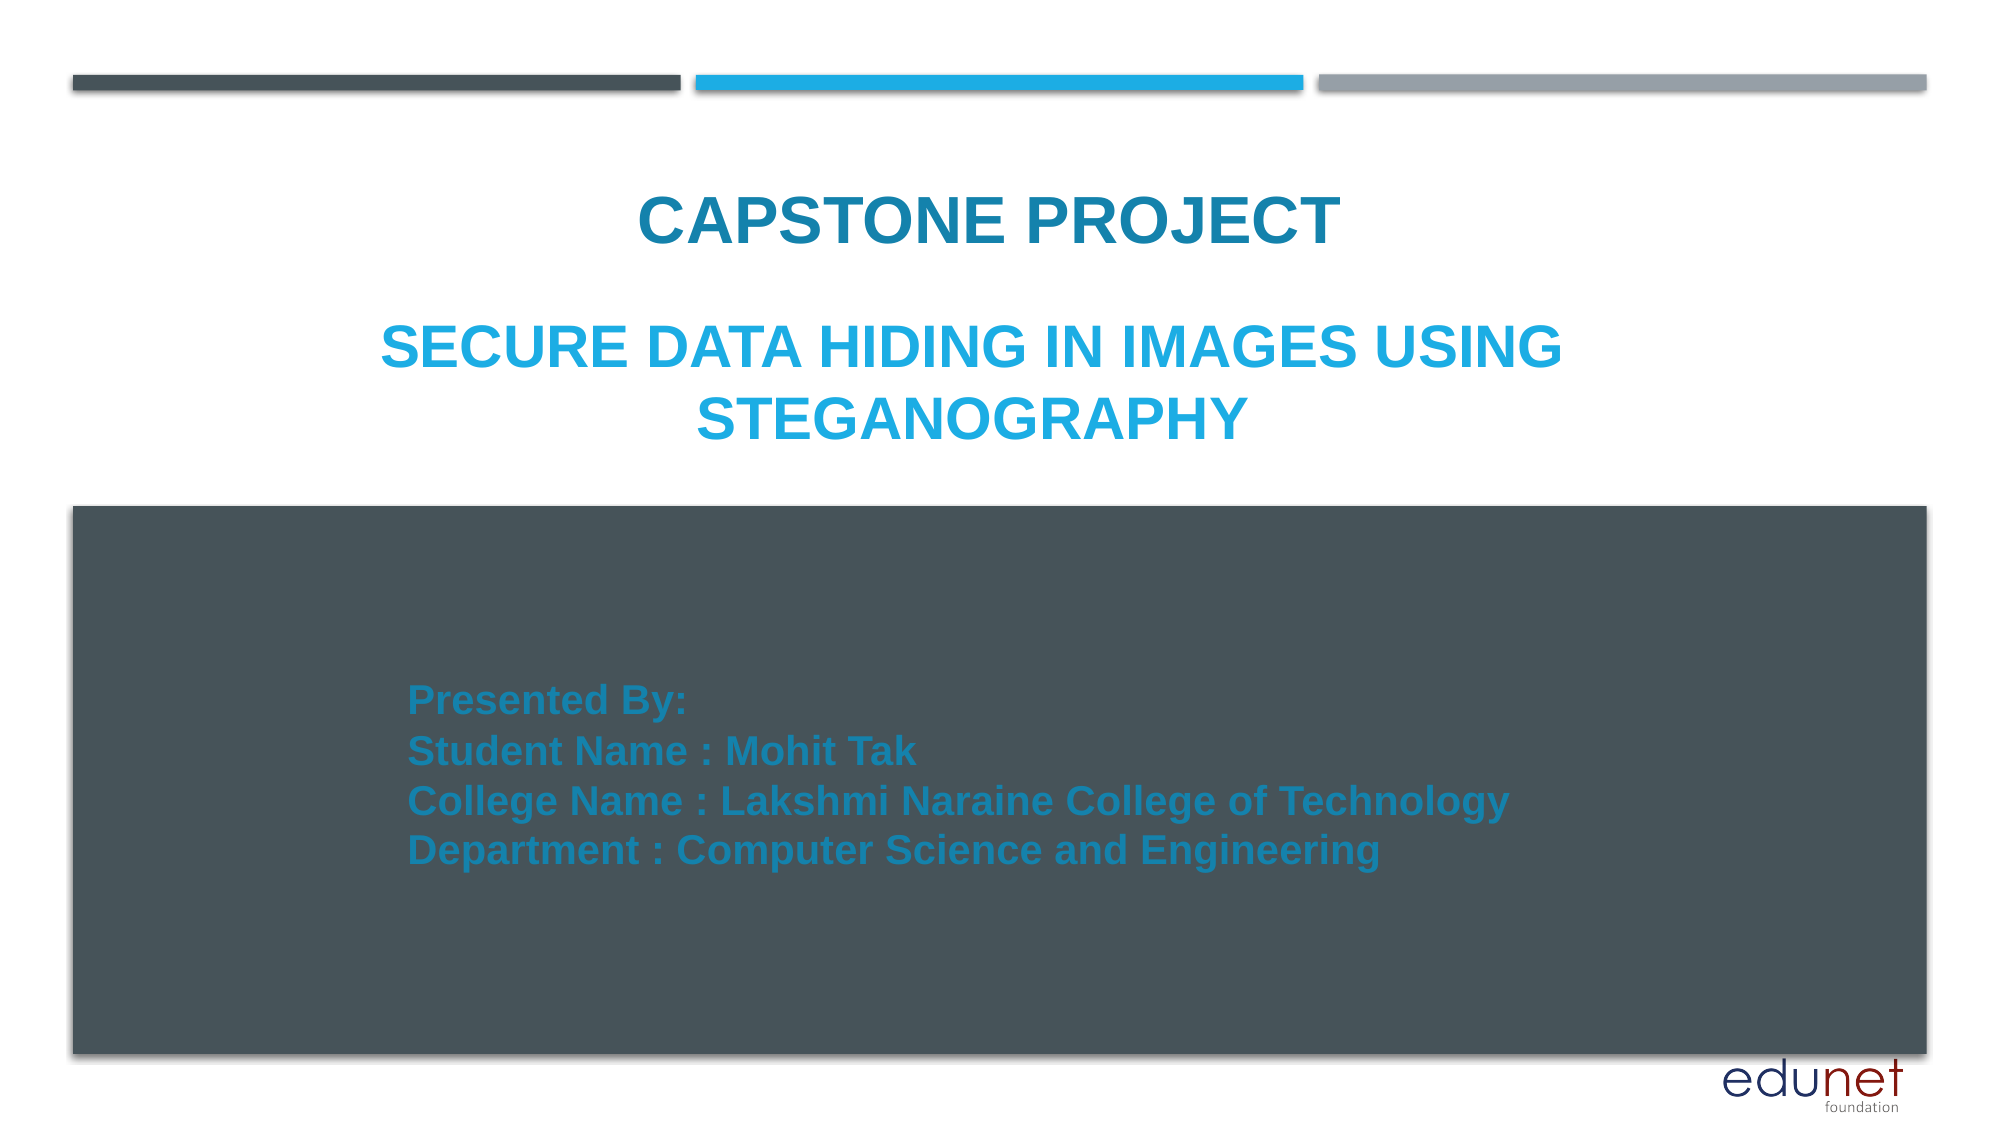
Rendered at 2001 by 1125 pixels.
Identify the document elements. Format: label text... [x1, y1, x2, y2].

text_box Presented By: Student Name : Mohit Tak College Name : Lakshmi Naraine College of Technology Department : Computer Science and Engineering [392, 665, 1723, 881]
picture [1719, 1056, 1905, 1116]
text_box CAPSTONE PROJECT [0, 169, 2000, 265]
title Secure Data Hiding in Images Using Steganography [222, 298, 1723, 460]
